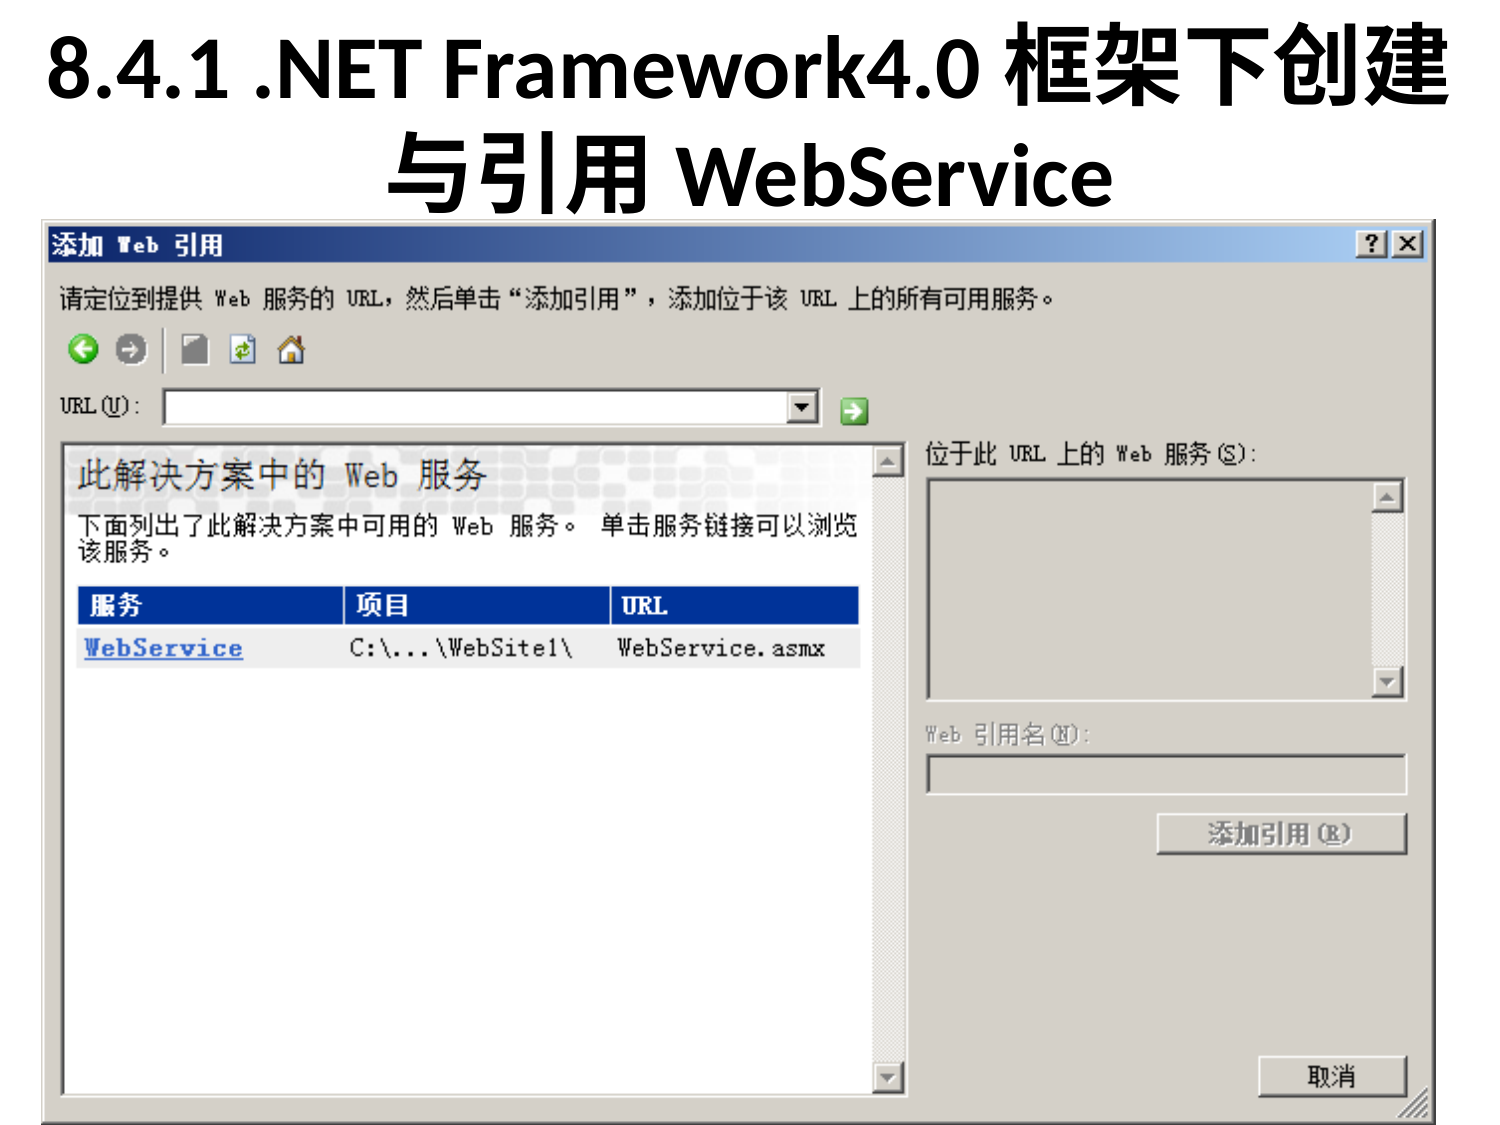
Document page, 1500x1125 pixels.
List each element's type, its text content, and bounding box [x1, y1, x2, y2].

picture [41, 219, 1436, 1125]
title 8.4.1 .NET Framework4.0框架下创建与引用WebService [0, 0, 1500, 233]
